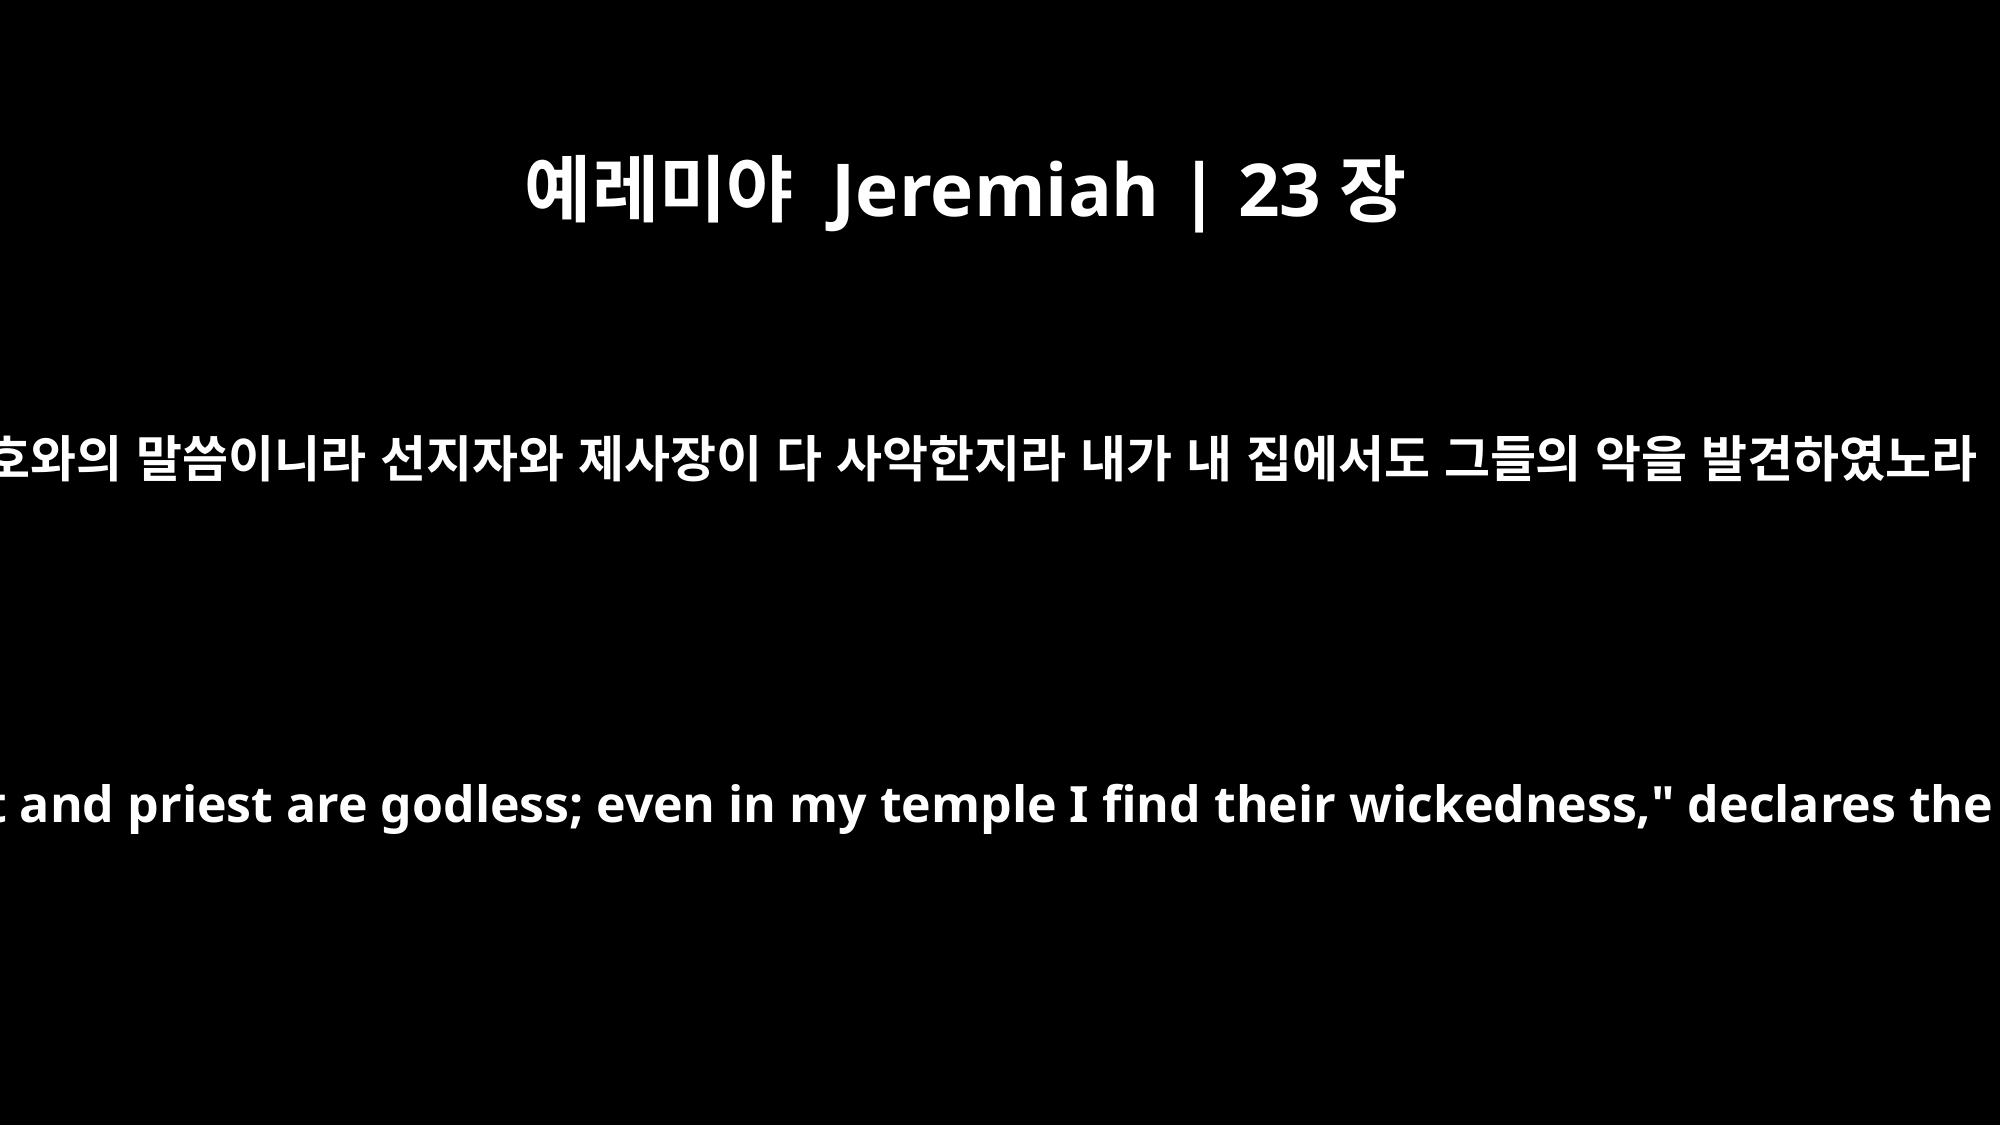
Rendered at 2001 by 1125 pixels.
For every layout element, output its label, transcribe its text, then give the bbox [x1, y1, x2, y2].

text_box "Both prophet and priest are godless; even in my temple I find their wickedness," declares the LORD. [0, 764, 2000, 840]
text_box 예레미야 Jeremiah | 23장 [510, 136, 1422, 239]
text_box 11 여호와의 말씀이니라 선지자와 제사장이 다 사악한지라 내가 내 집에서도 그들의 악을 발견하였노라 [0, 359, 1994, 495]
